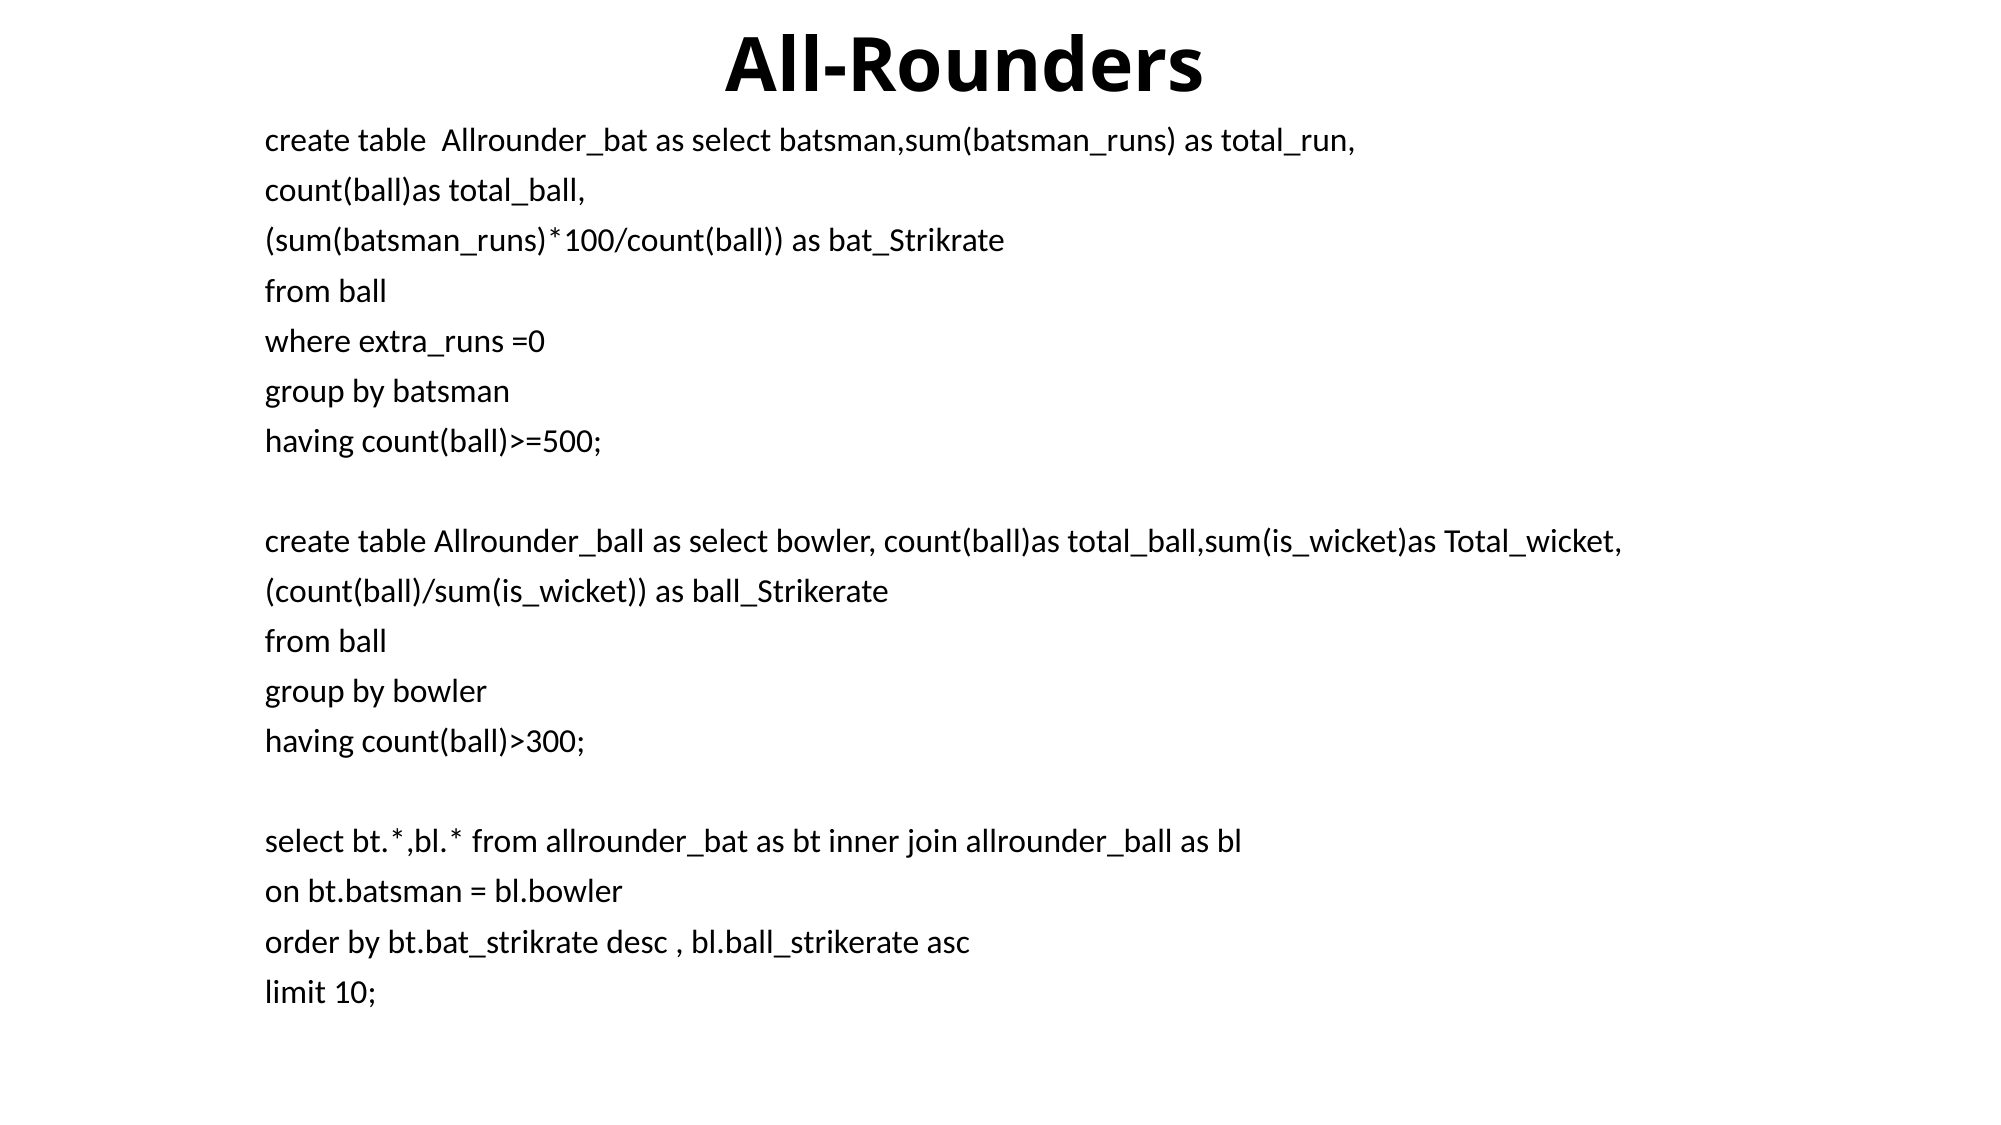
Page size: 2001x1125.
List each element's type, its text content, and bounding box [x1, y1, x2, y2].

title All-Rounders [215, 29, 1716, 116]
subtitle create table Allrounder_bat as select batsman,sum(batsman_runs) as total_run, count(ball)as total_ball, (sum(batsman_runs)*100/count(ball)) as bat_Strikrate from ball where extra_runs =0 group by batsman having count(ball)>=500; create table Allrounder_ball as select bowler, count(ball)as total_ball,sum(is_wicket)as Total_wicket, (count(ball)/sum(is_wicket)) as ball_Strikerate from ball group by bowler having count(ball)>300; select bt.*,bl.* from allrounder_bat as bt inner join allrounder_ball as bl on bt.batsman = bl.bowler order by bt.bat_strikrate desc , bl.ball_strikerate asc limit 10; [249, 115, 1750, 1020]
